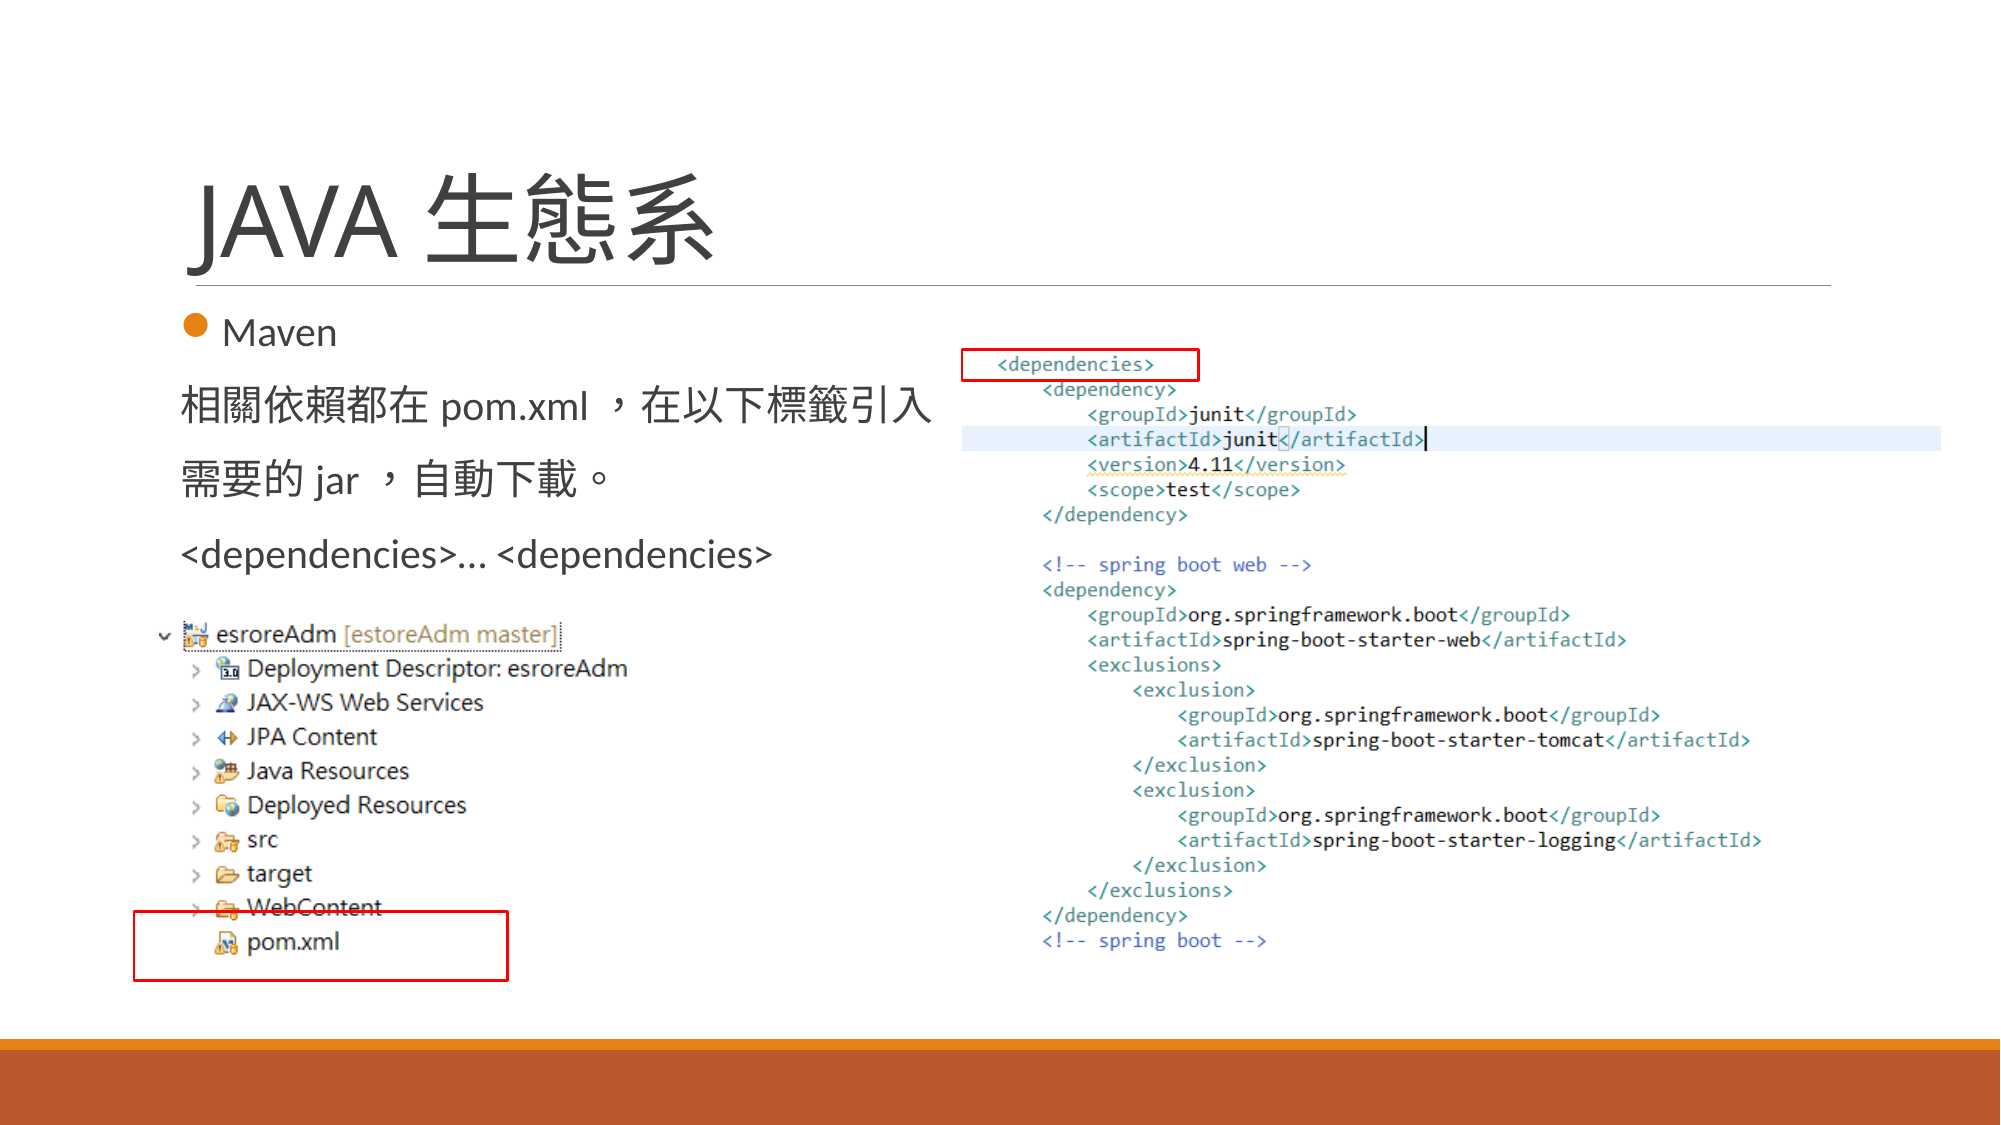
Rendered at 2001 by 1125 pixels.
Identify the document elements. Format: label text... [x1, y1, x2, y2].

picture [961, 351, 1942, 961]
list Maven 相關依賴都在pom.xml，在以下標籤引入 需要的jar，自動下載。 <dependencies>… <dependencies> [180, 302, 1830, 963]
title JAVA生態系 [180, 47, 1830, 285]
text_box [133, 910, 509, 982]
picture [158, 620, 696, 961]
